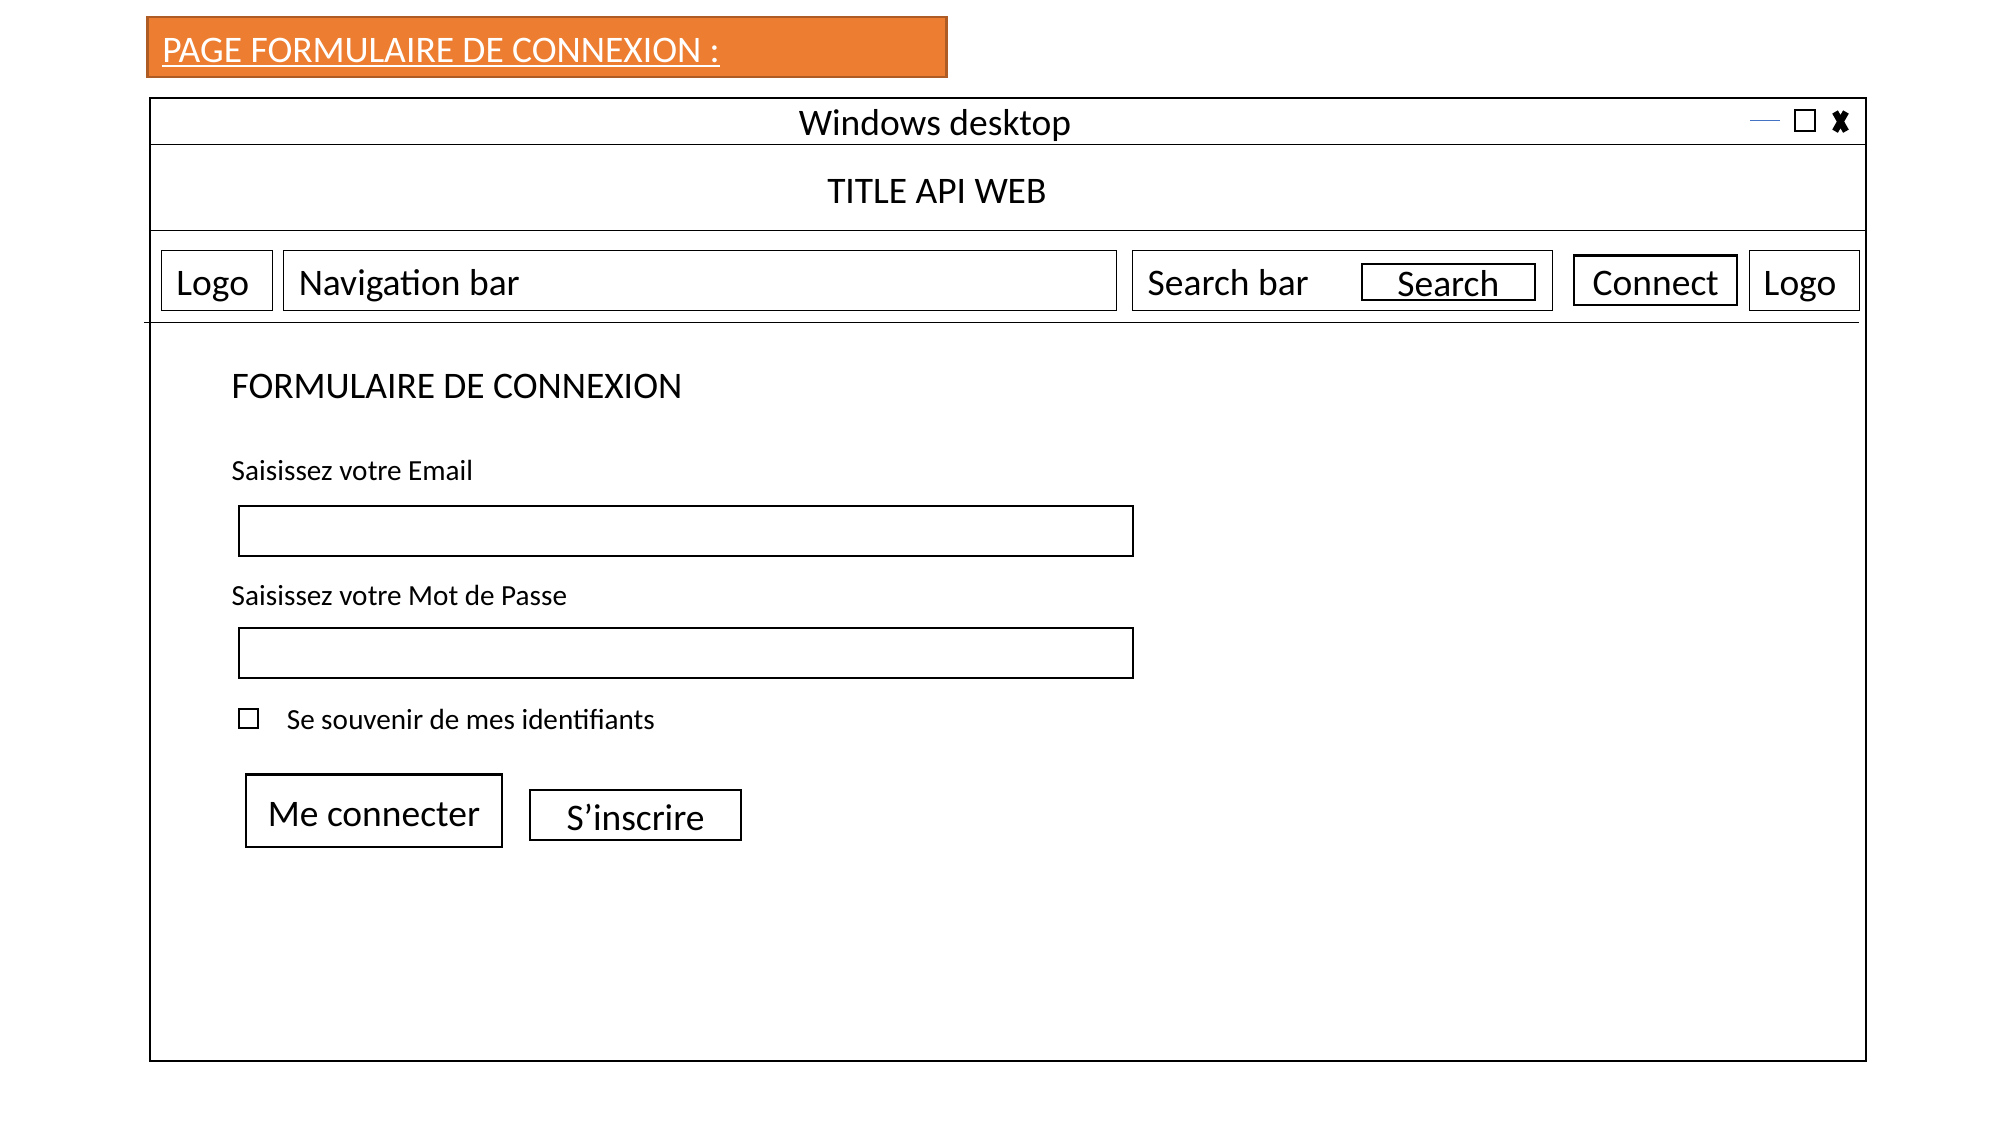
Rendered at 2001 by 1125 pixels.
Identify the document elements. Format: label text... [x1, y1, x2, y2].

text_box S’inscrire [529, 789, 742, 841]
text_box Logo [161, 250, 273, 311]
text_box Windows desktop [784, 90, 1117, 144]
text_box Saisissez votre Mot de Passe [216, 568, 1100, 619]
text_box Saisissez votre Email [216, 444, 1100, 494]
text_box [238, 505, 1134, 557]
text_box [1794, 109, 1816, 132]
text_box Logo [1749, 250, 1860, 311]
text_box Se souvenir de mes identifiants [272, 692, 1155, 743]
text_box [1832, 110, 1849, 133]
text_box [238, 627, 1134, 679]
text_box Connect [1573, 254, 1738, 306]
text_box Navigation bar [283, 250, 1117, 311]
text_box [149, 97, 1867, 1062]
text_box TITLE API WEB [741, 158, 1133, 219]
text_box PAGE FORMULAIRE DE CONNEXION : [146, 16, 948, 78]
text_box Search bar [1132, 250, 1553, 311]
text_box Search [1361, 263, 1536, 301]
text_box Windows desktop [784, 145, 1117, 150]
text_box [238, 708, 259, 729]
text_box FORMULAIRE DE CONNEXION [216, 353, 1100, 414]
text_box Me connecter [245, 773, 503, 848]
